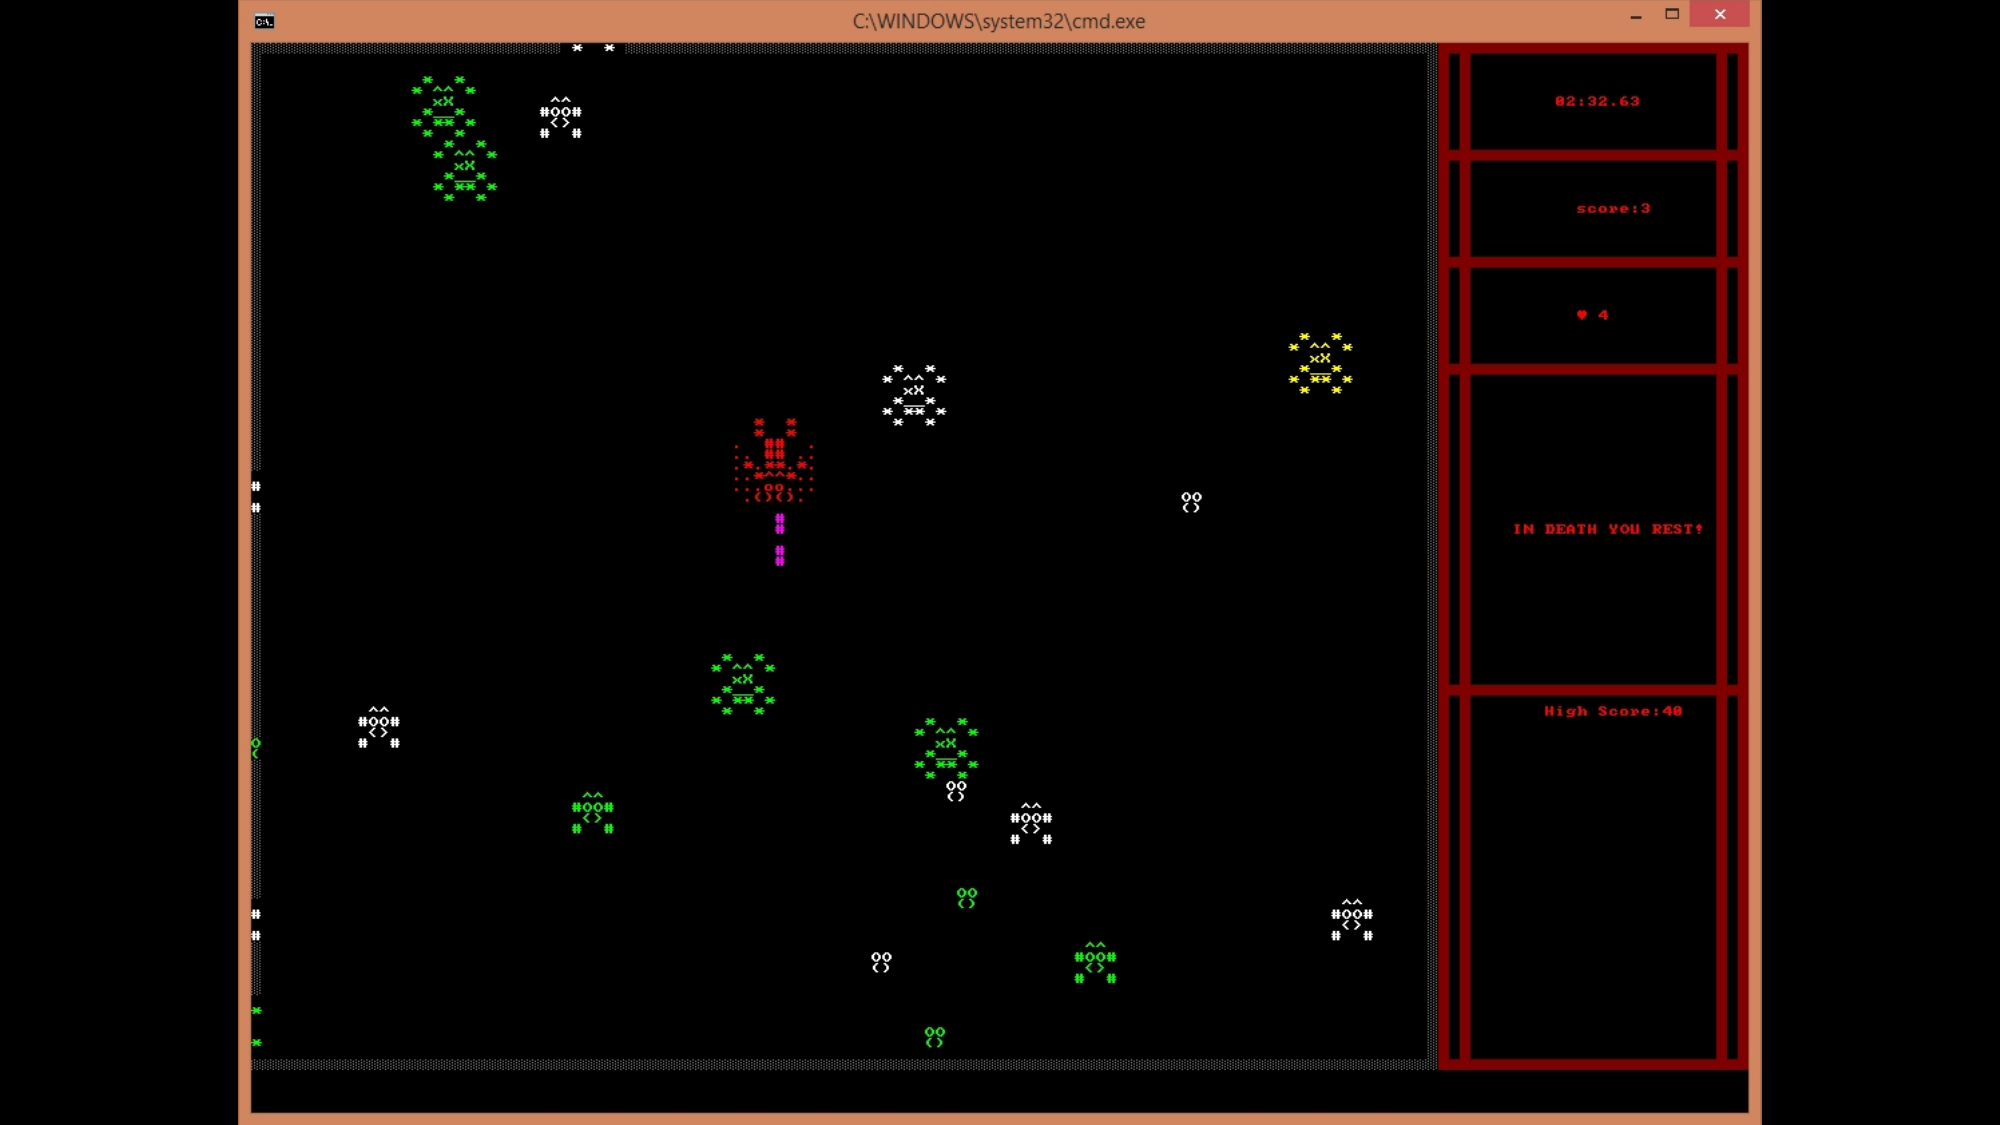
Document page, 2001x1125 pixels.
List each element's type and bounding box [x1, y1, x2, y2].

picture [238, 0, 1762, 1125]
